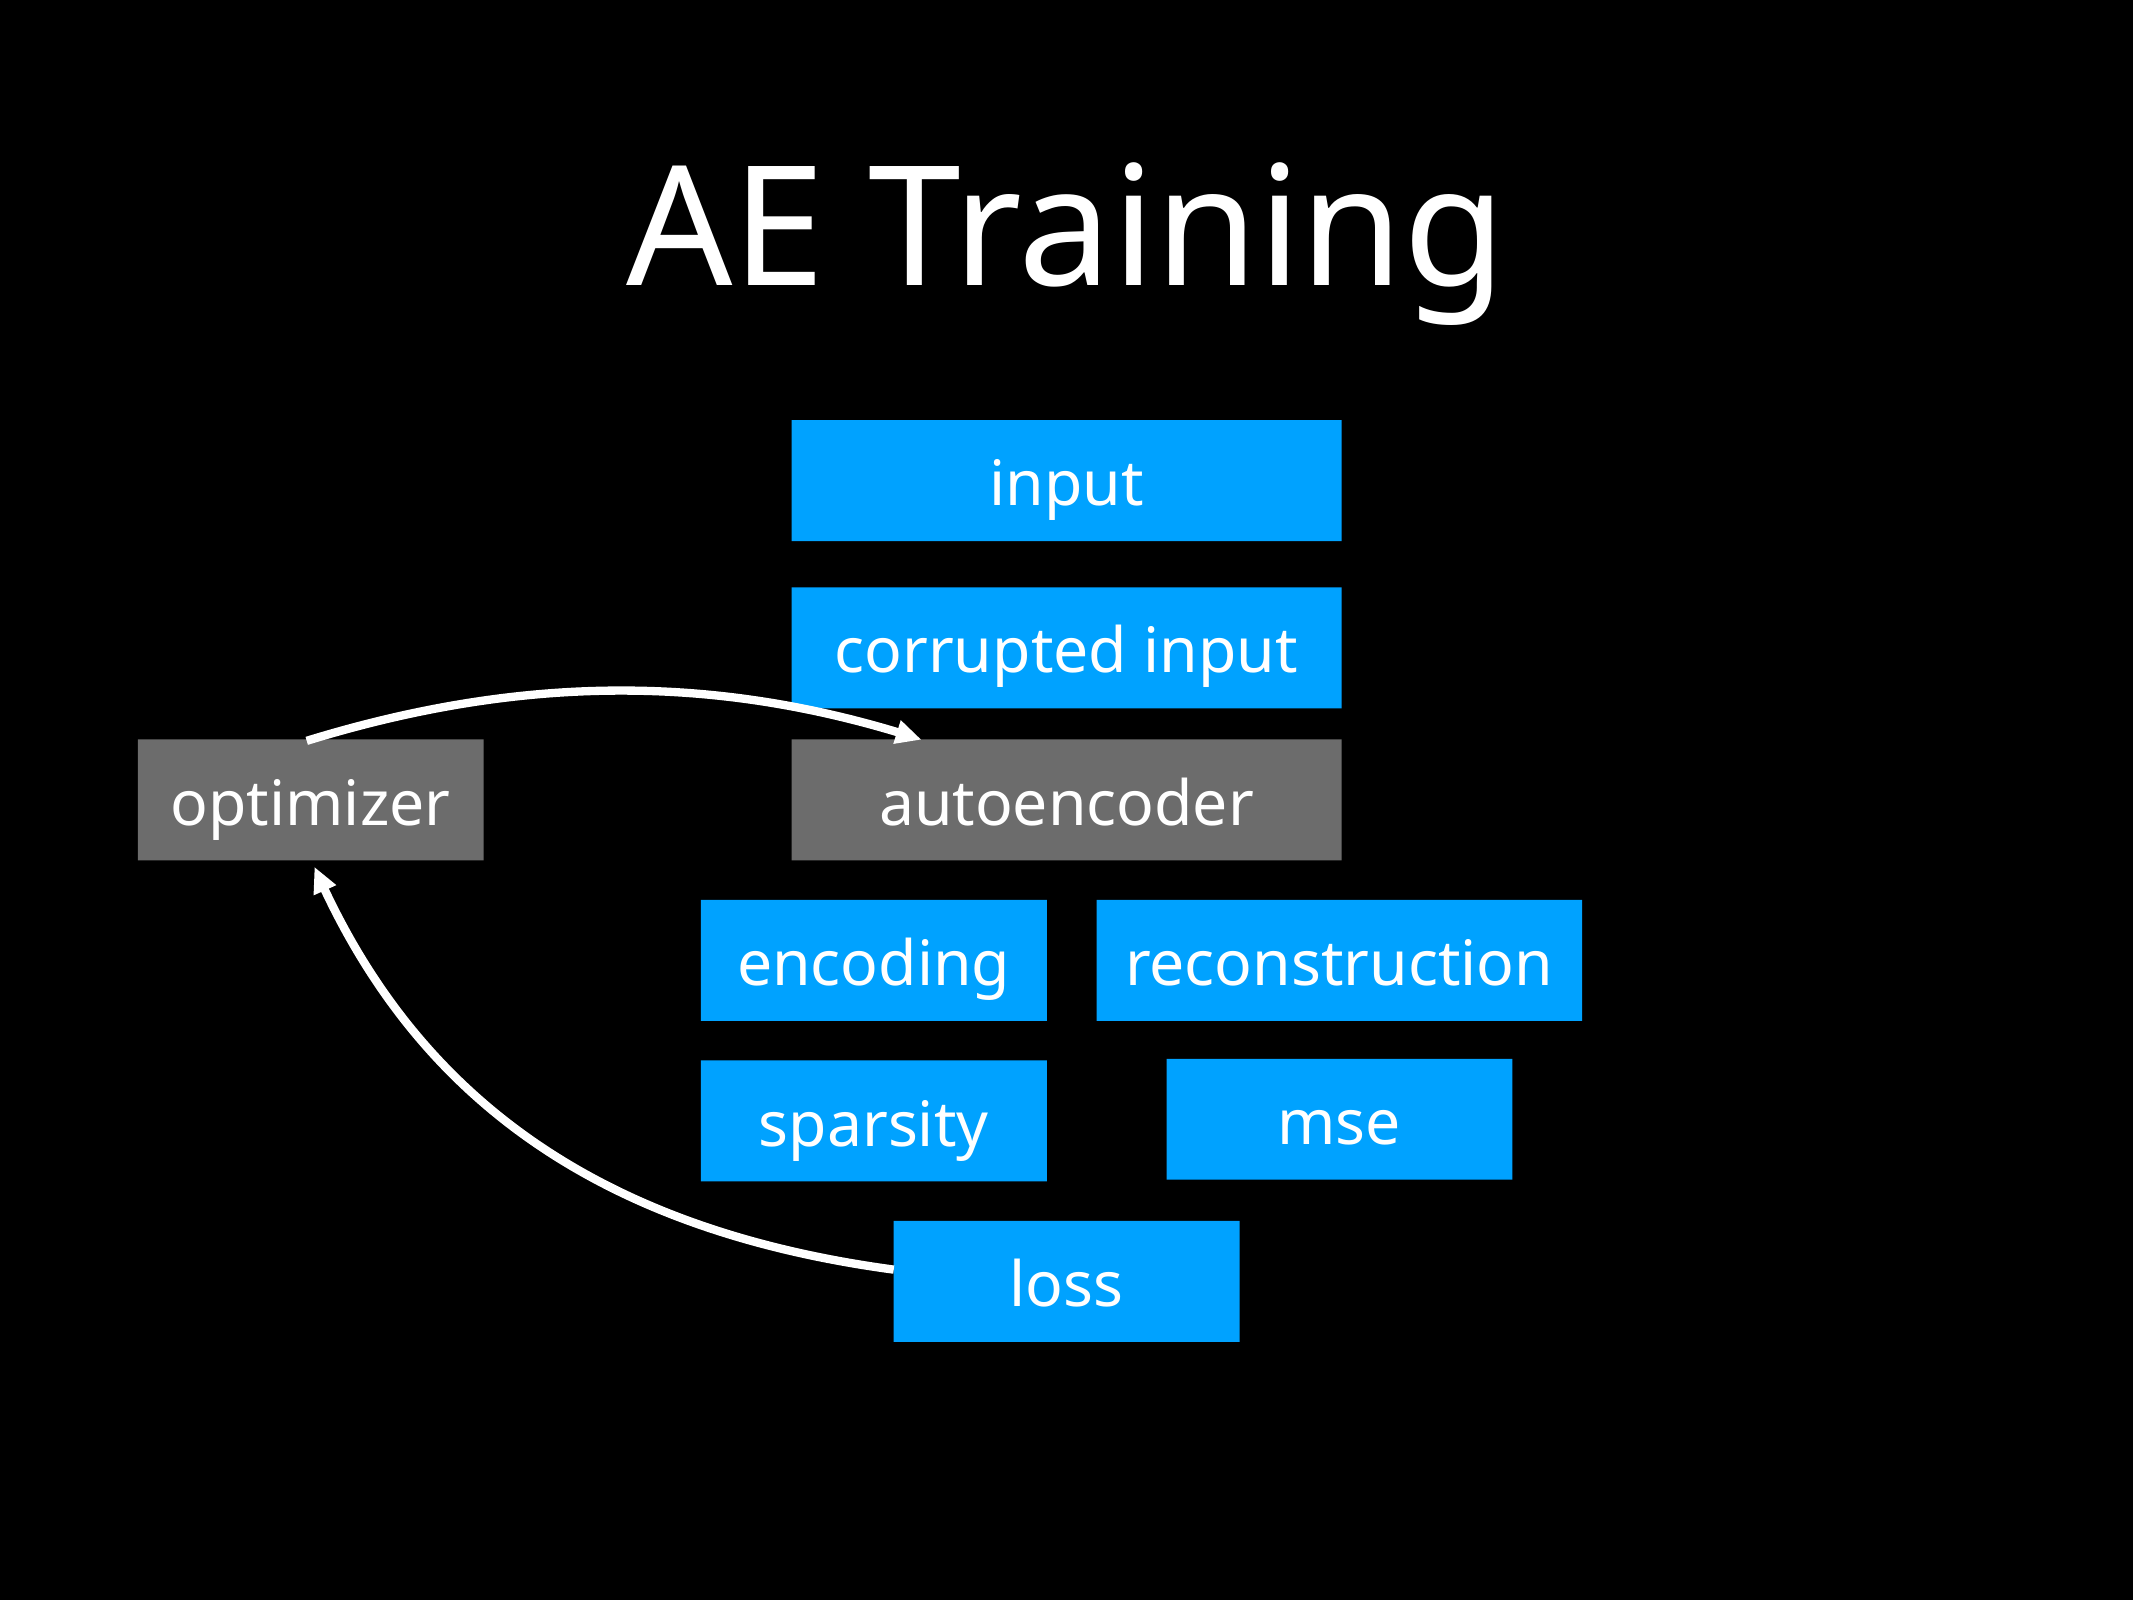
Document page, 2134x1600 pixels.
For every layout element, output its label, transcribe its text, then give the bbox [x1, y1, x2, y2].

title AE Training [155, 41, 1978, 397]
text_box input [791, 420, 1342, 542]
text_box [314, 867, 894, 1270]
text_box sparsity [700, 1060, 1047, 1182]
text_box corrupted input [791, 587, 1342, 709]
text_box reconstruction [1096, 899, 1583, 1021]
text_box encoding [700, 899, 1047, 1021]
text_box optimizer [137, 739, 484, 861]
text_box autoencoder [791, 739, 1342, 861]
text_box [306, 690, 921, 742]
text_box loss [893, 1220, 1240, 1342]
text_box mse [1166, 1058, 1513, 1180]
